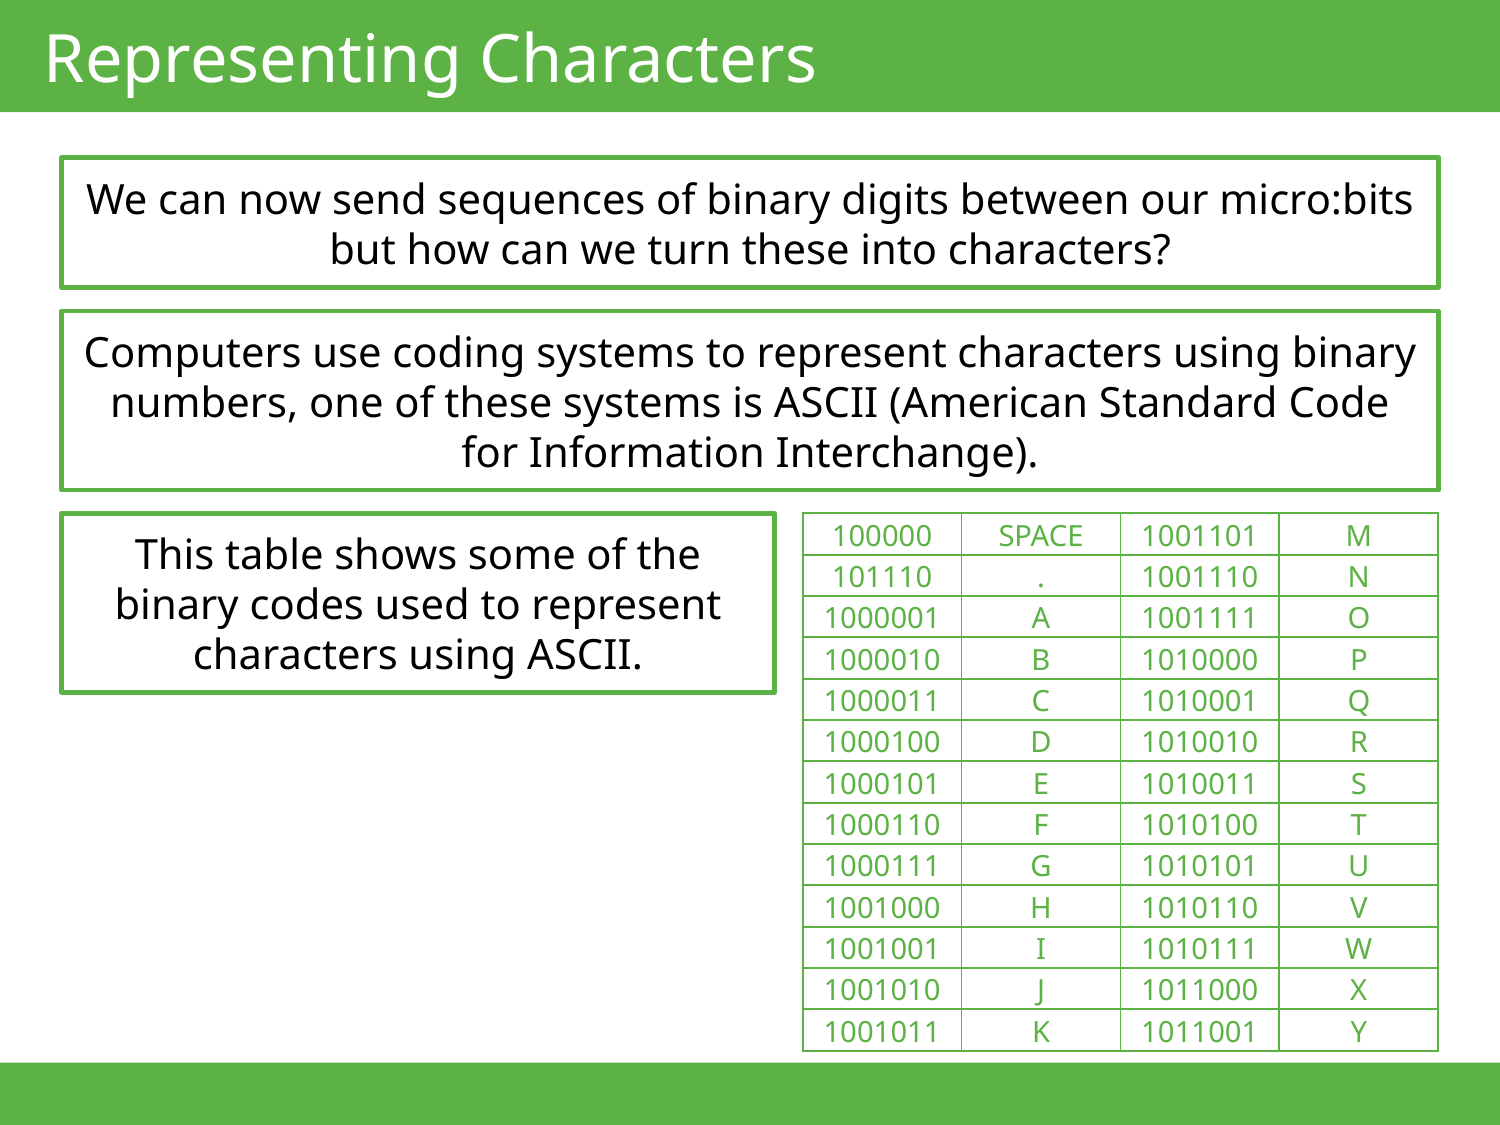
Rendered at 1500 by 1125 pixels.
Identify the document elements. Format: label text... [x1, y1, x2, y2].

table_cell S [1280, 762, 1437, 802]
table_cell Y [1280, 1010, 1437, 1050]
table_cell P [1280, 638, 1437, 678]
table_cell 1000111 [804, 845, 961, 884]
table_cell Q [1280, 680, 1437, 719]
table_cell B [962, 638, 1120, 678]
table_cell O [1280, 597, 1437, 636]
table_cell U [1280, 845, 1437, 884]
table_cell 1001110 [1121, 556, 1278, 595]
table_cell N [1280, 556, 1437, 595]
table_header M [1280, 514, 1437, 554]
table_cell D [962, 721, 1120, 760]
table_cell E [962, 762, 1120, 802]
table_cell R [1280, 721, 1437, 760]
title Representing Characters [28, 0, 1379, 113]
table_cell 101110 [804, 556, 961, 595]
table_cell 1000010 [804, 638, 961, 678]
table_cell T [1280, 804, 1437, 843]
table_header 1001101 [1121, 514, 1278, 554]
table_cell A [962, 597, 1120, 636]
table_cell 1001001 [804, 928, 961, 967]
table_cell 1001011 [804, 1010, 961, 1050]
table_cell 1010001 [1121, 680, 1278, 719]
table_cell 1010011 [1121, 762, 1278, 802]
table_cell X [1280, 969, 1437, 1008]
table_cell 1000100 [804, 721, 961, 760]
table_cell 1000011 [804, 680, 961, 719]
text_box We can now send sequences of binary digits between our micro:bits but how can we turn these into characters? [61, 157, 1439, 288]
table_cell F [962, 804, 1120, 843]
table_cell . [962, 556, 1120, 595]
table_cell 1000001 [804, 597, 961, 636]
table_cell 1010101 [1121, 845, 1278, 884]
text_box This table shows some of the binary codes used to represent characters using ASCII. [61, 513, 775, 693]
table_cell V [1280, 886, 1437, 926]
table_cell 1000110 [804, 804, 961, 843]
table_cell 1010111 [1121, 928, 1278, 967]
table_cell 1010100 [1121, 804, 1278, 843]
table_cell 1000101 [804, 762, 961, 802]
table_cell 1010010 [1121, 721, 1278, 760]
table_cell H [962, 886, 1120, 926]
table_cell W [1280, 928, 1437, 967]
table_header SPACE [962, 514, 1120, 554]
table_header 100000 [804, 514, 961, 554]
table_cell G [962, 845, 1120, 884]
table_cell 1001010 [804, 969, 961, 1008]
table_cell I [962, 928, 1120, 967]
table_cell K [962, 1010, 1120, 1050]
table_cell 1001000 [804, 886, 961, 926]
table_cell 1011000 [1121, 969, 1278, 1008]
table_cell 1011001 [1121, 1010, 1278, 1050]
table_cell C [962, 680, 1120, 719]
table_cell 1010110 [1121, 886, 1278, 926]
table_cell J [962, 969, 1120, 1008]
table_cell 1001111 [1121, 597, 1278, 636]
text_box Computers use coding systems to represent characters using binary numbers, one of these systems is ASCII (American Standard Code for Information Interchange). [61, 310, 1439, 491]
table_cell 1010000 [1121, 638, 1278, 678]
